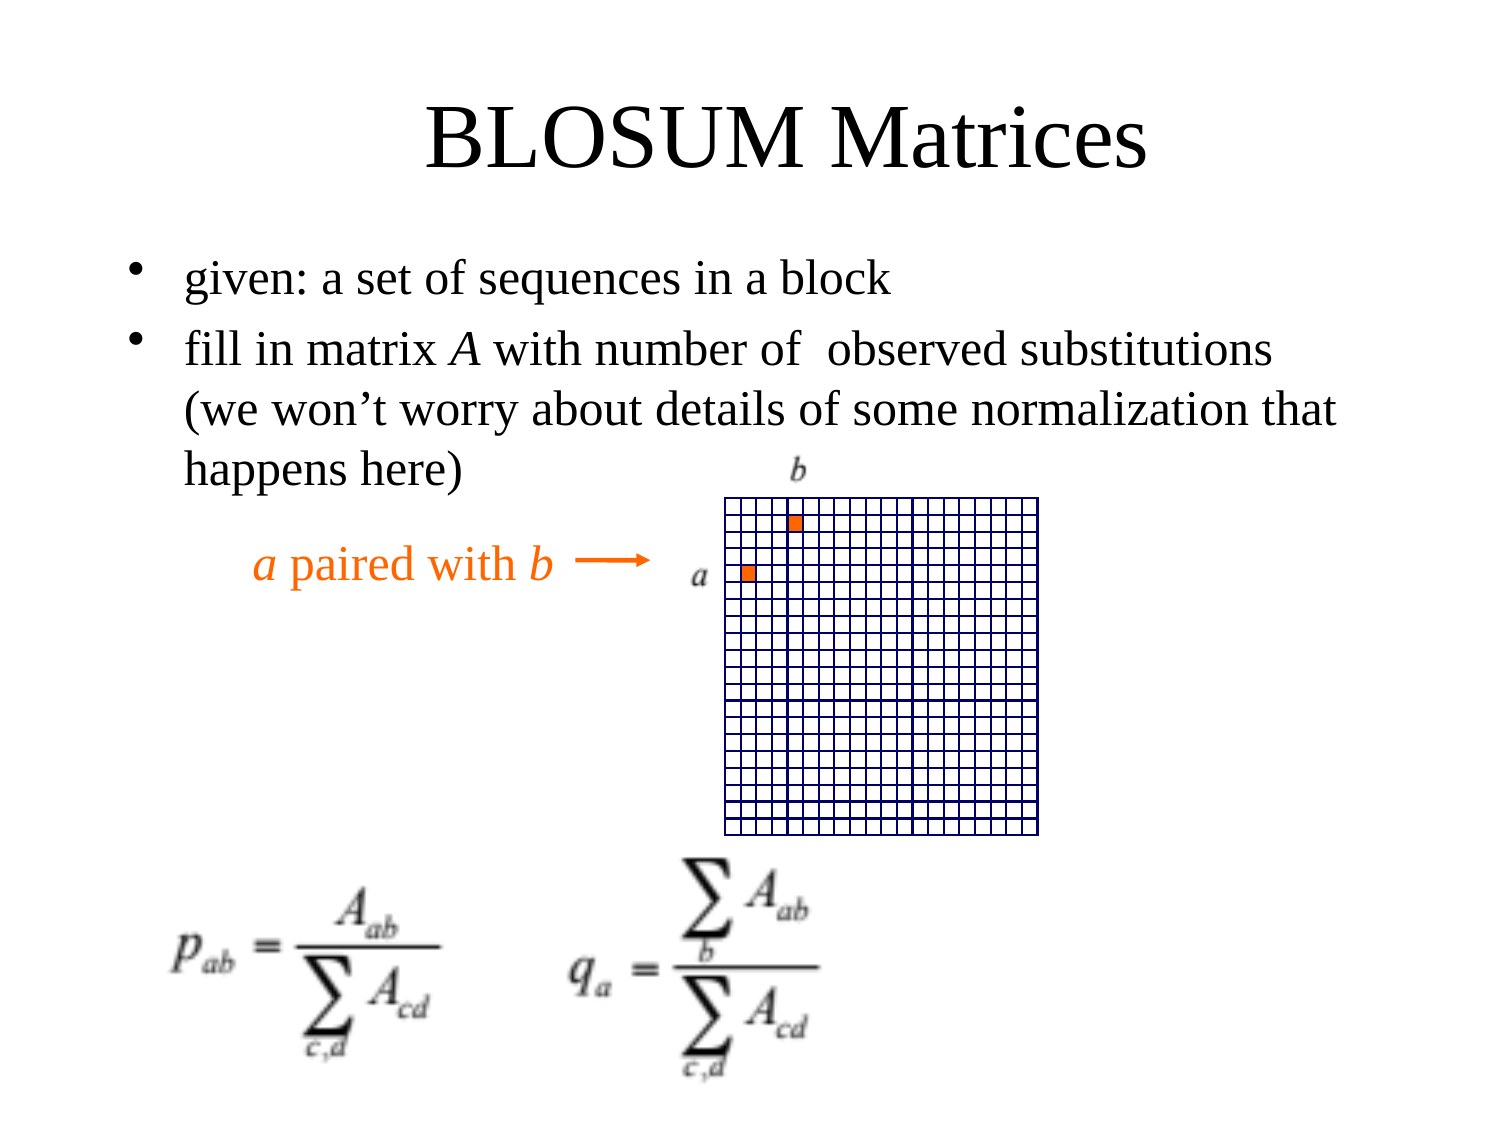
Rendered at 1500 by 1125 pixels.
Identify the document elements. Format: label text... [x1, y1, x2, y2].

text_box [162, 874, 448, 1072]
list given: a set of sequences in a block fill in matrix A with number of observed substitutions (we won’t worry about details of some normalization that happens here) [112, 237, 1388, 925]
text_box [237, 449, 1038, 836]
title BLOSUM Matrices [150, 37, 1425, 225]
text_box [562, 849, 826, 1092]
